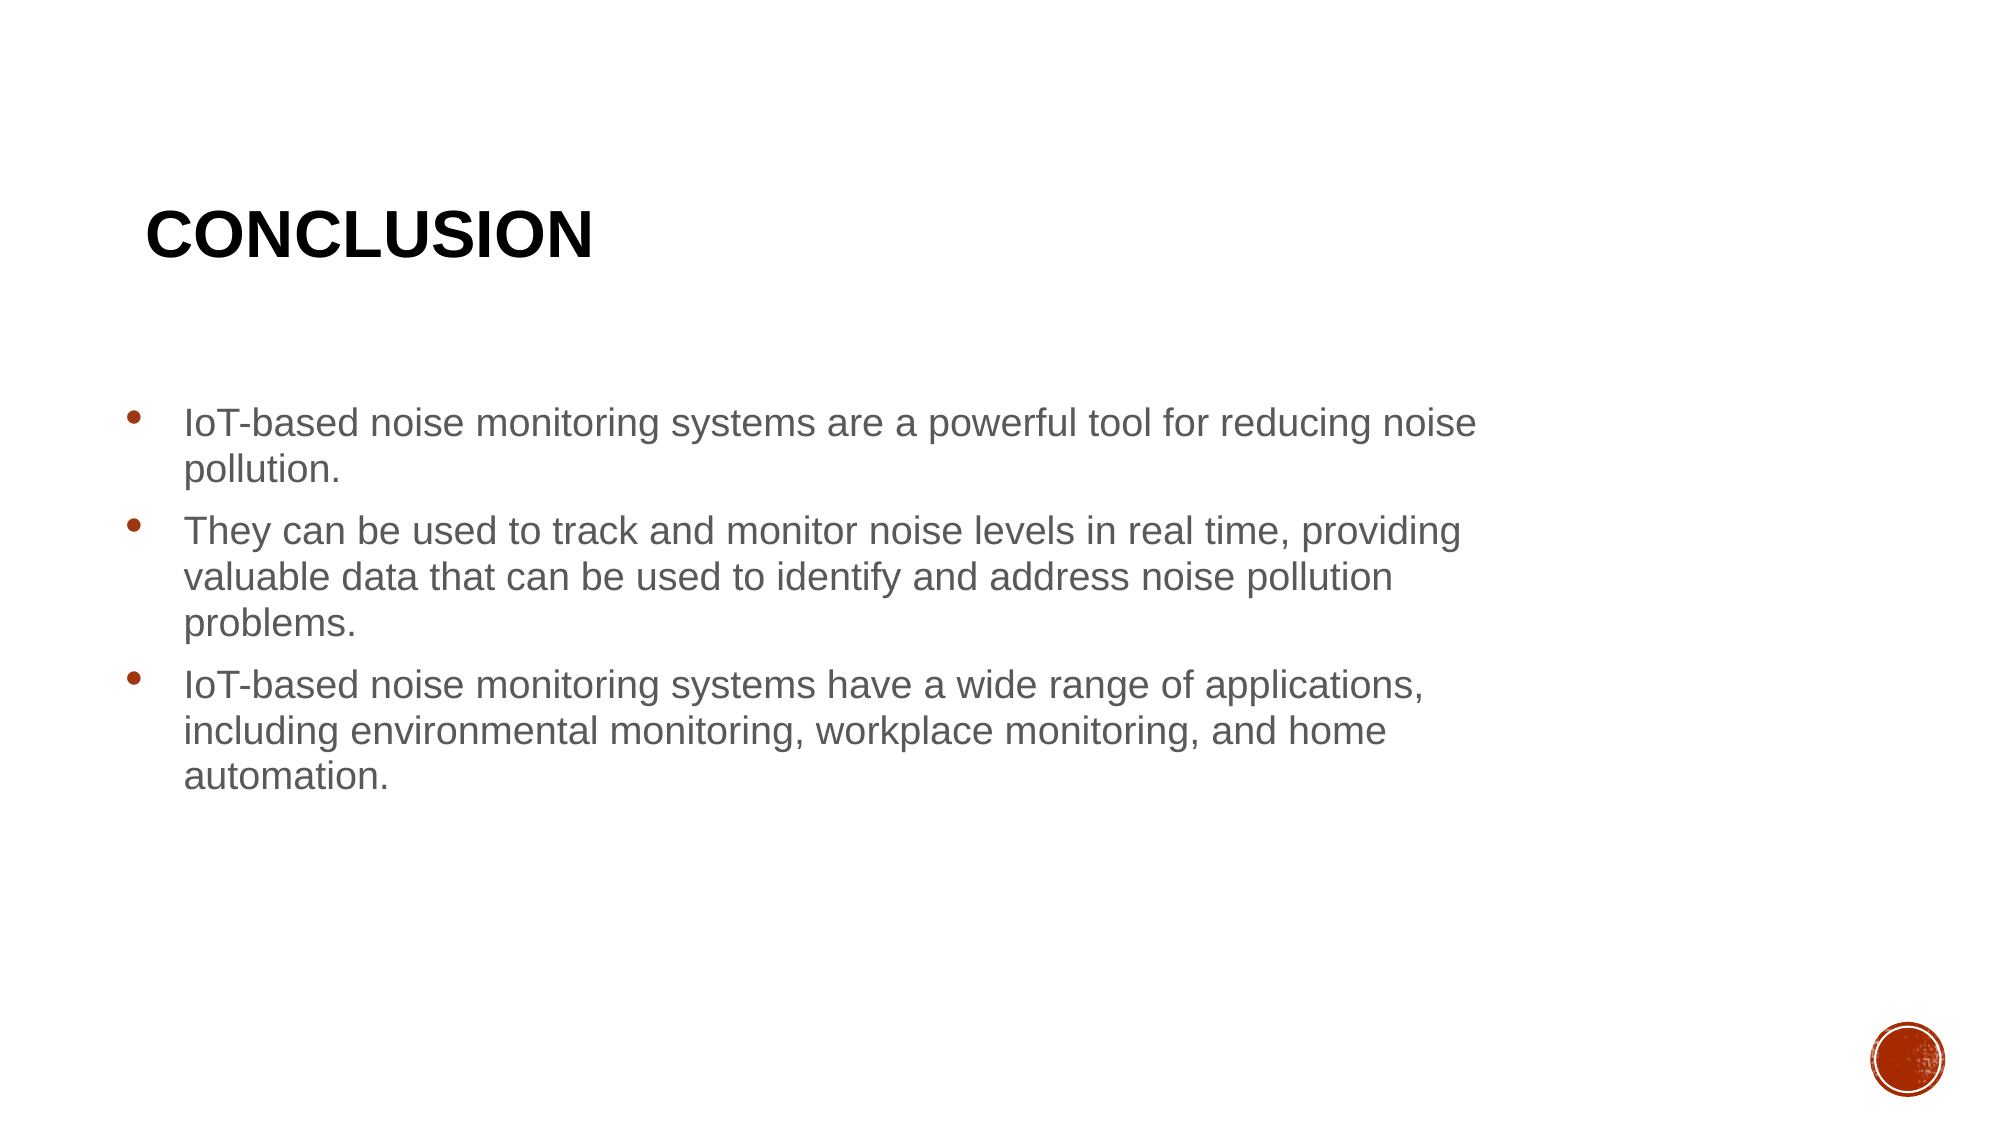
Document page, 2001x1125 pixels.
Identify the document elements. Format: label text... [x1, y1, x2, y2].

title Conclusion [112, 112, 1513, 360]
list IoT-based noise monitoring systems are a powerful tool for reducing noise pollution. They can be used to track and monitor noise levels in real time, providing valuable data that can be used to identify and address noise pollution problems. IoT-based noise monitoring systems have a wide range of applications, including environmental monitoring, workplace monitoring, and home automation. [112, 392, 1513, 986]
